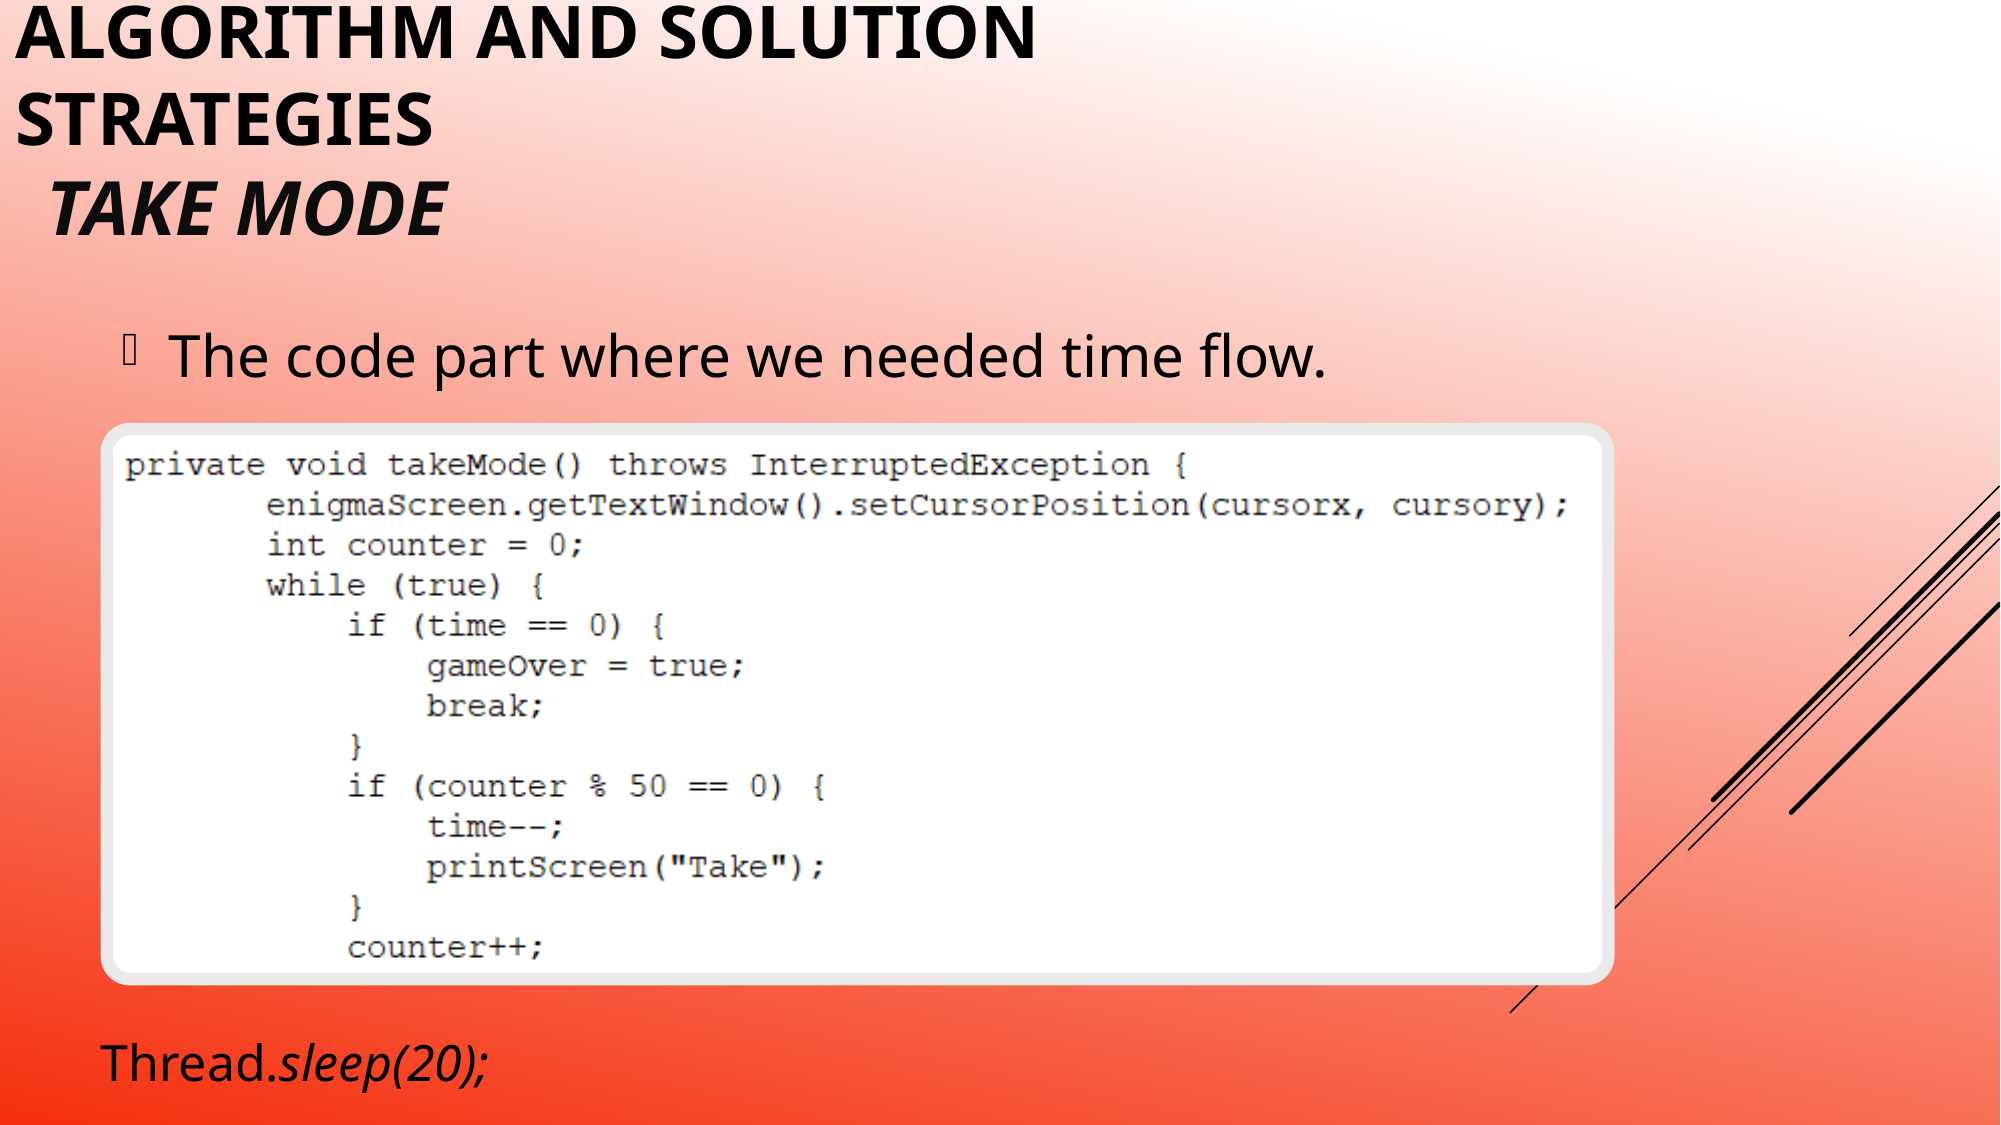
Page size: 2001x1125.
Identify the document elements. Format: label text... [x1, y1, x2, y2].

list The code part where we needed time flow. [106, 167, 1426, 428]
text_box TAKE MODE [31, 168, 106, 301]
text_box AlgorIthm And Solutıon Strategıes [0, 0, 1482, 168]
picture [106, 428, 1609, 980]
text_box Thread.sleep(20); [85, 1014, 741, 1109]
